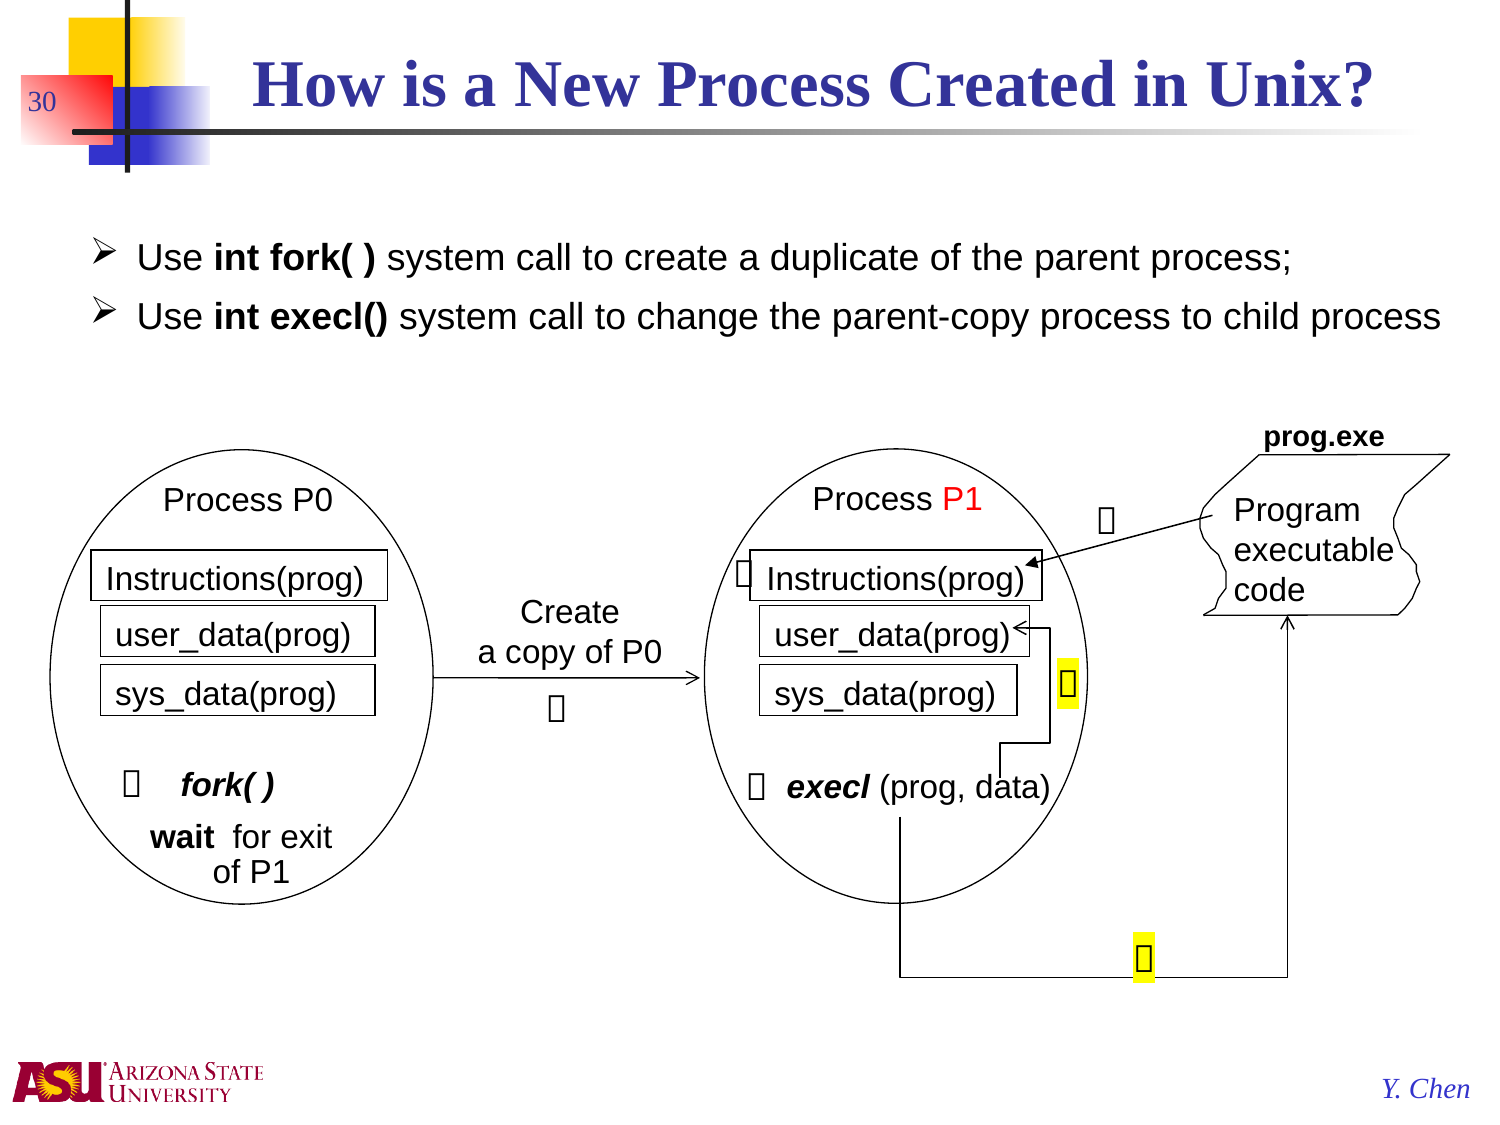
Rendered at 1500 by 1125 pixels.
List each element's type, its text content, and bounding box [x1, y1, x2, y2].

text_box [432, 590, 701, 739]
slide_number 30 [12, 49, 237, 126]
text_box Process P0 [162, 478, 334, 519]
text_box sys_data(prog) [100, 664, 375, 716]
text_box for exit [223, 815, 333, 856]
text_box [899, 409, 1451, 988]
text_box of P1 [212, 850, 291, 891]
text_box [50, 449, 427, 905]
text_box Use int fork( ) system call to create a duplicate of the parent process; Use int execl() system call to change the parent-copy process to child process [74, 212, 1467, 345]
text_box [704, 448, 894, 904]
picture [12, 1062, 263, 1102]
text_box wait [150, 815, 215, 856]
text_box  [105, 752, 158, 813]
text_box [999, 627, 1101, 779]
text_box fork( ) [180, 762, 284, 803]
title How is a New Process Created in Unix? [237, 24, 1488, 128]
text_box user_data(prog) [100, 605, 375, 657]
text_box Instructions(prog) [90, 549, 388, 601]
